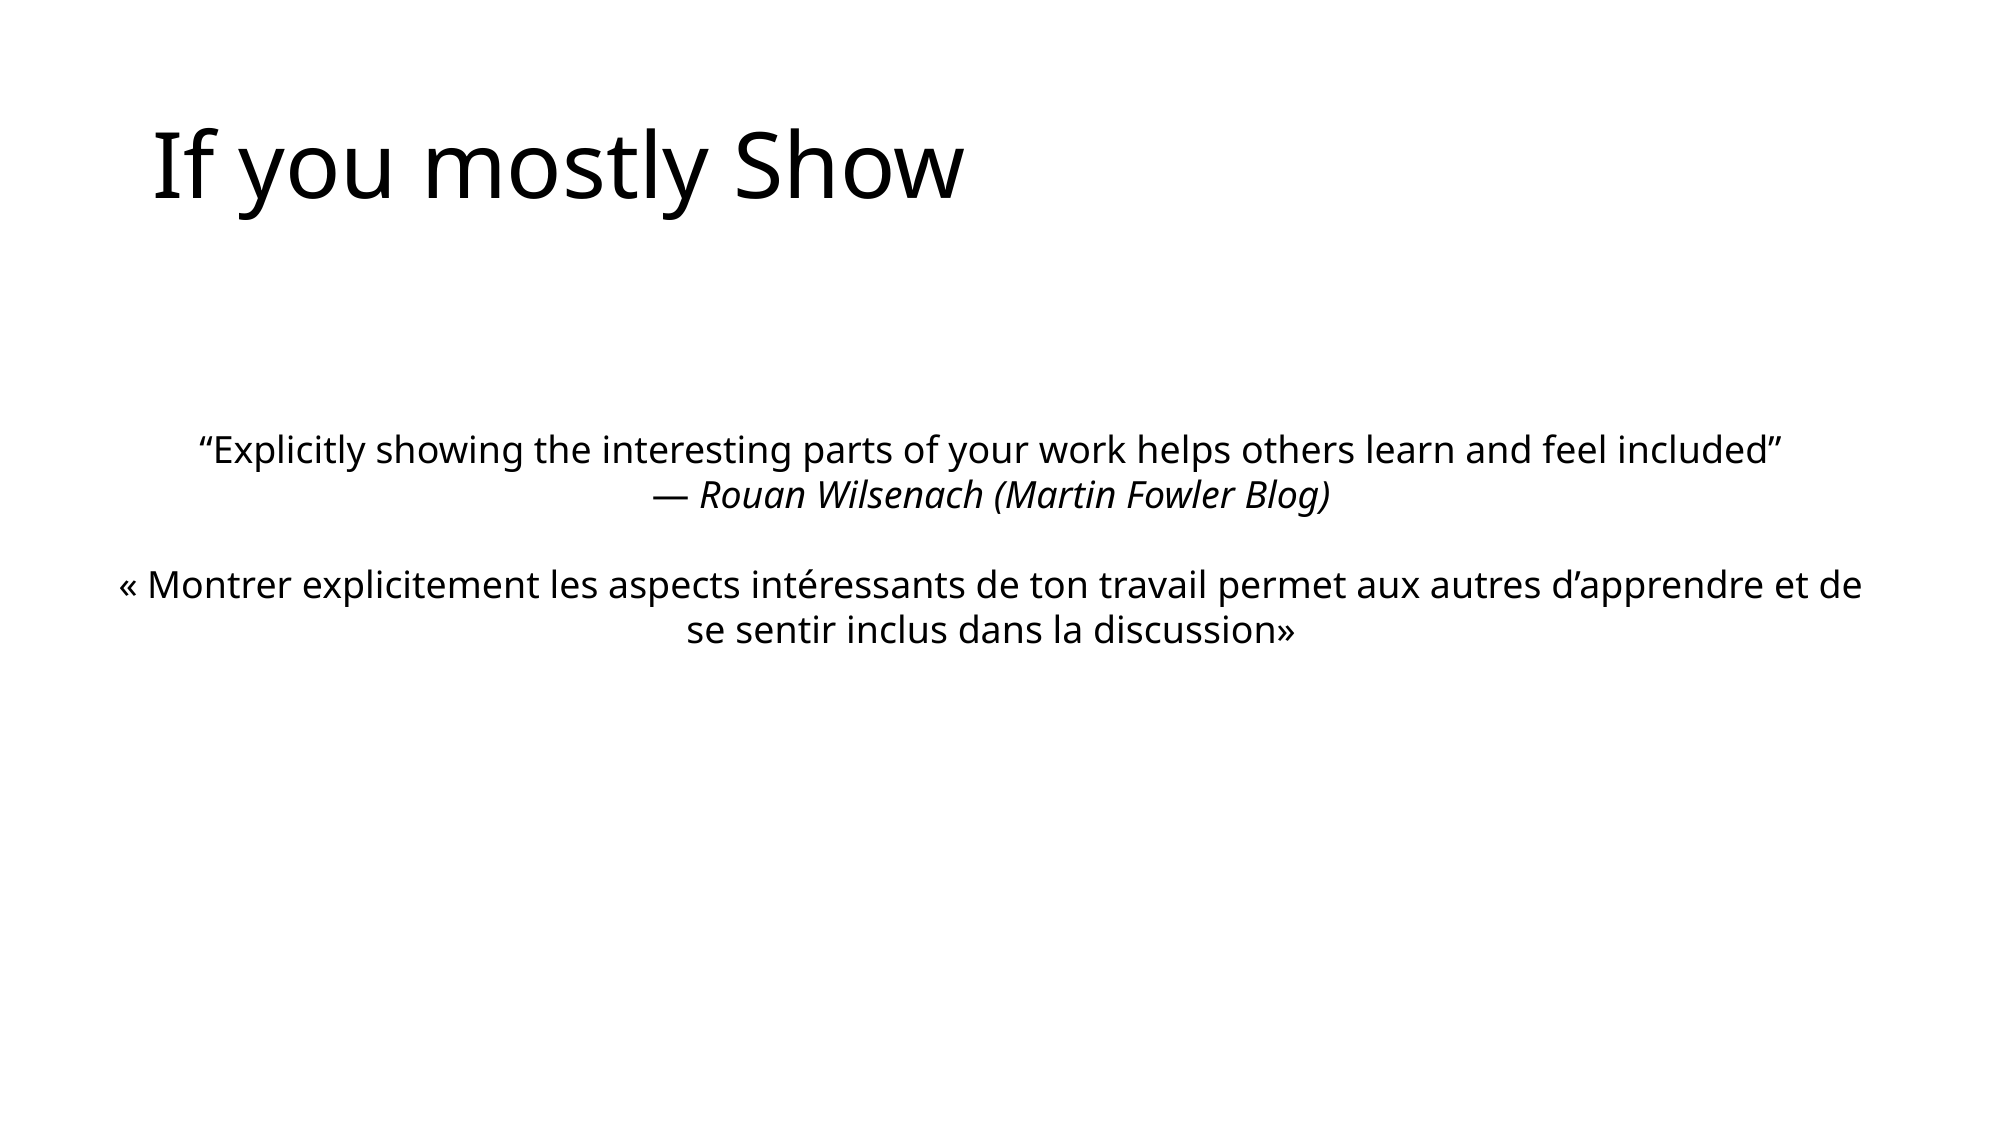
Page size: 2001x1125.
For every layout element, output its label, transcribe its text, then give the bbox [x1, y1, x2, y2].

title If you mostly Show [137, 59, 1863, 278]
text_box “Explicitly showing the interesting parts of your work helps others learn and feel included” — Rouan Wilsenach (Martin Fowler Blog) « Montrer explicitement les aspects intéressants de ton travail permet aux autres d’apprendre et de se sentir inclus dans la discussion» [101, 419, 1882, 659]
